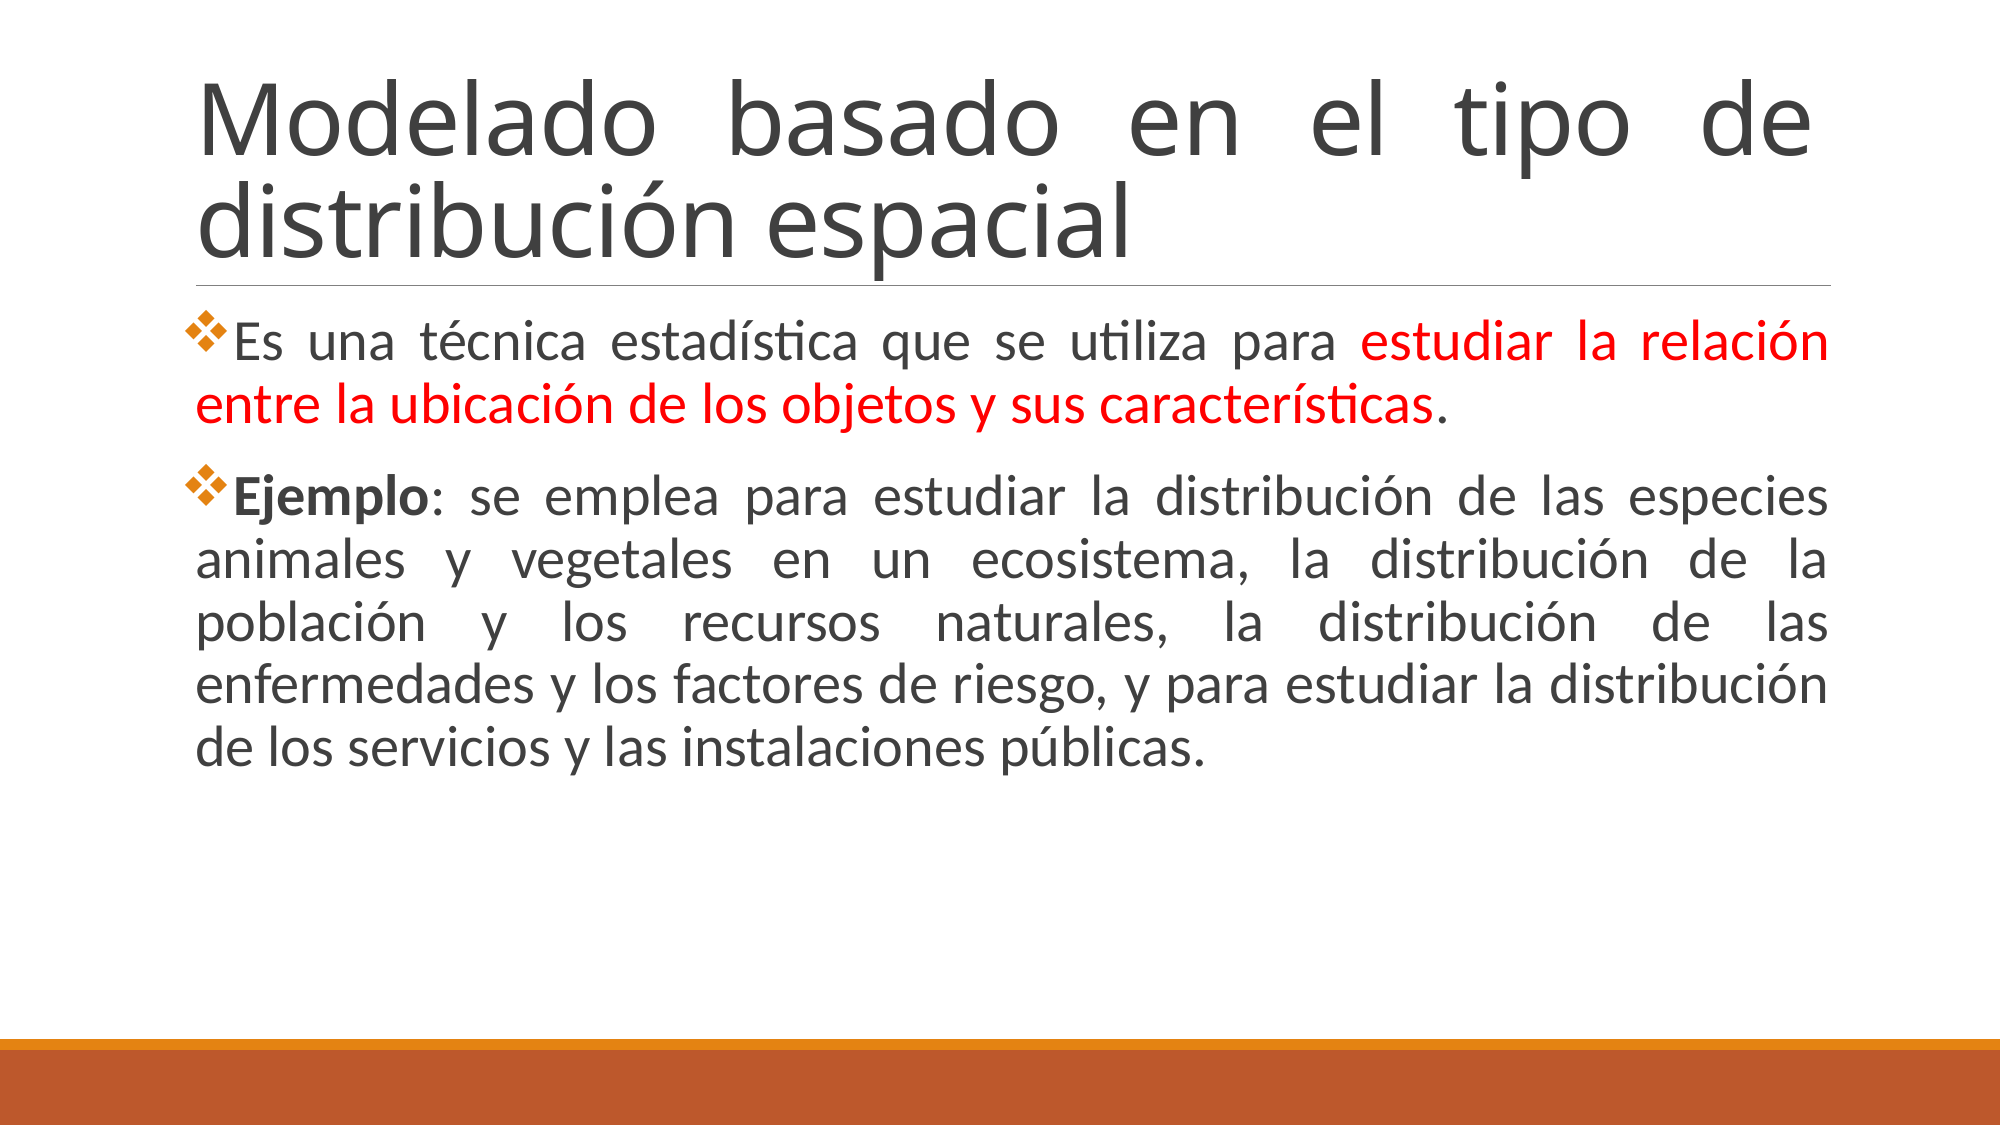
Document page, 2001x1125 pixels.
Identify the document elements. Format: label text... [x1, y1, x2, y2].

title Modelado basado en el tipo de distribución espacial [180, 47, 1830, 285]
list Es una técnica estadística que se utiliza para estudiar la relación entre la ubicación de los objetos y sus características. Ejemplo: se emplea para estudiar la distribución de las especies animales y vegetales en un ecosistema, la distribución de la población y los recursos naturales, la distribución de las enfermedades y los factores de riesgo, y para estudiar la distribución de los servicios y las instalaciones públicas. [180, 302, 1830, 963]
